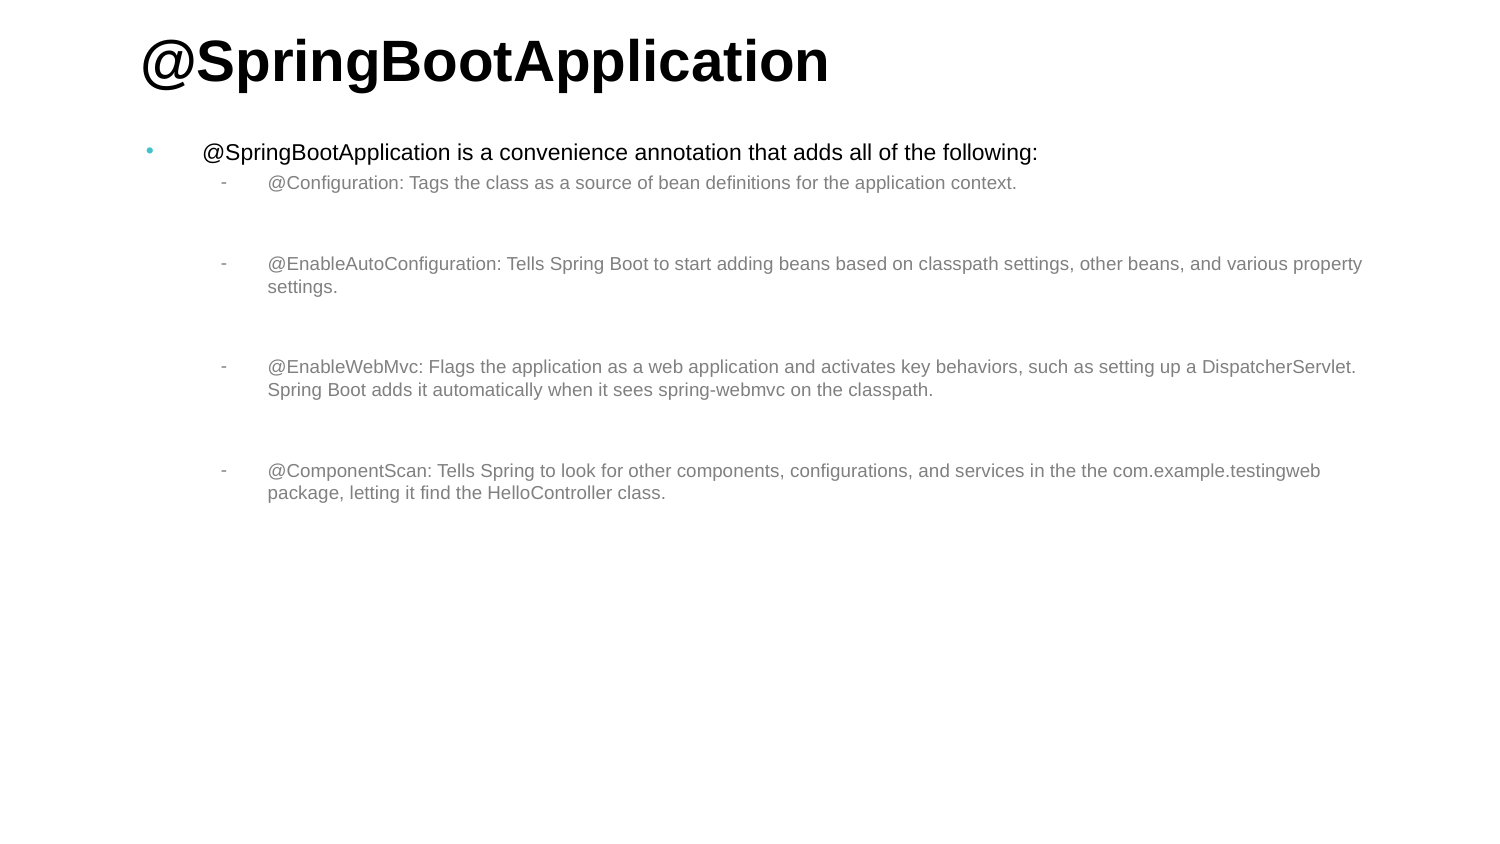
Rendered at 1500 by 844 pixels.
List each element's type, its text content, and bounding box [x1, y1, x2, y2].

list @SpringBootApplication is a convenience annotation that adds all of the following: @Configuration: Tags the class as a source of bean definitions for the application context. @EnableAutoConfiguration: Tells Spring Boot to start adding beans based on classpath settings, other beans, and various property settings. @EnableWebMvc: Flags the application as a web application and activates key behaviors, such as setting up a DispatcherServlet. Spring Boot adds it automatically when it sees spring-webmvc on the classpath. @ComponentScan: Tells Spring to look for other components, configurations, and services in the the com.example.testingweb package, letting it find the HelloController class. [130, 121, 1381, 822]
title @SpringBootApplication [125, 21, 1375, 101]
